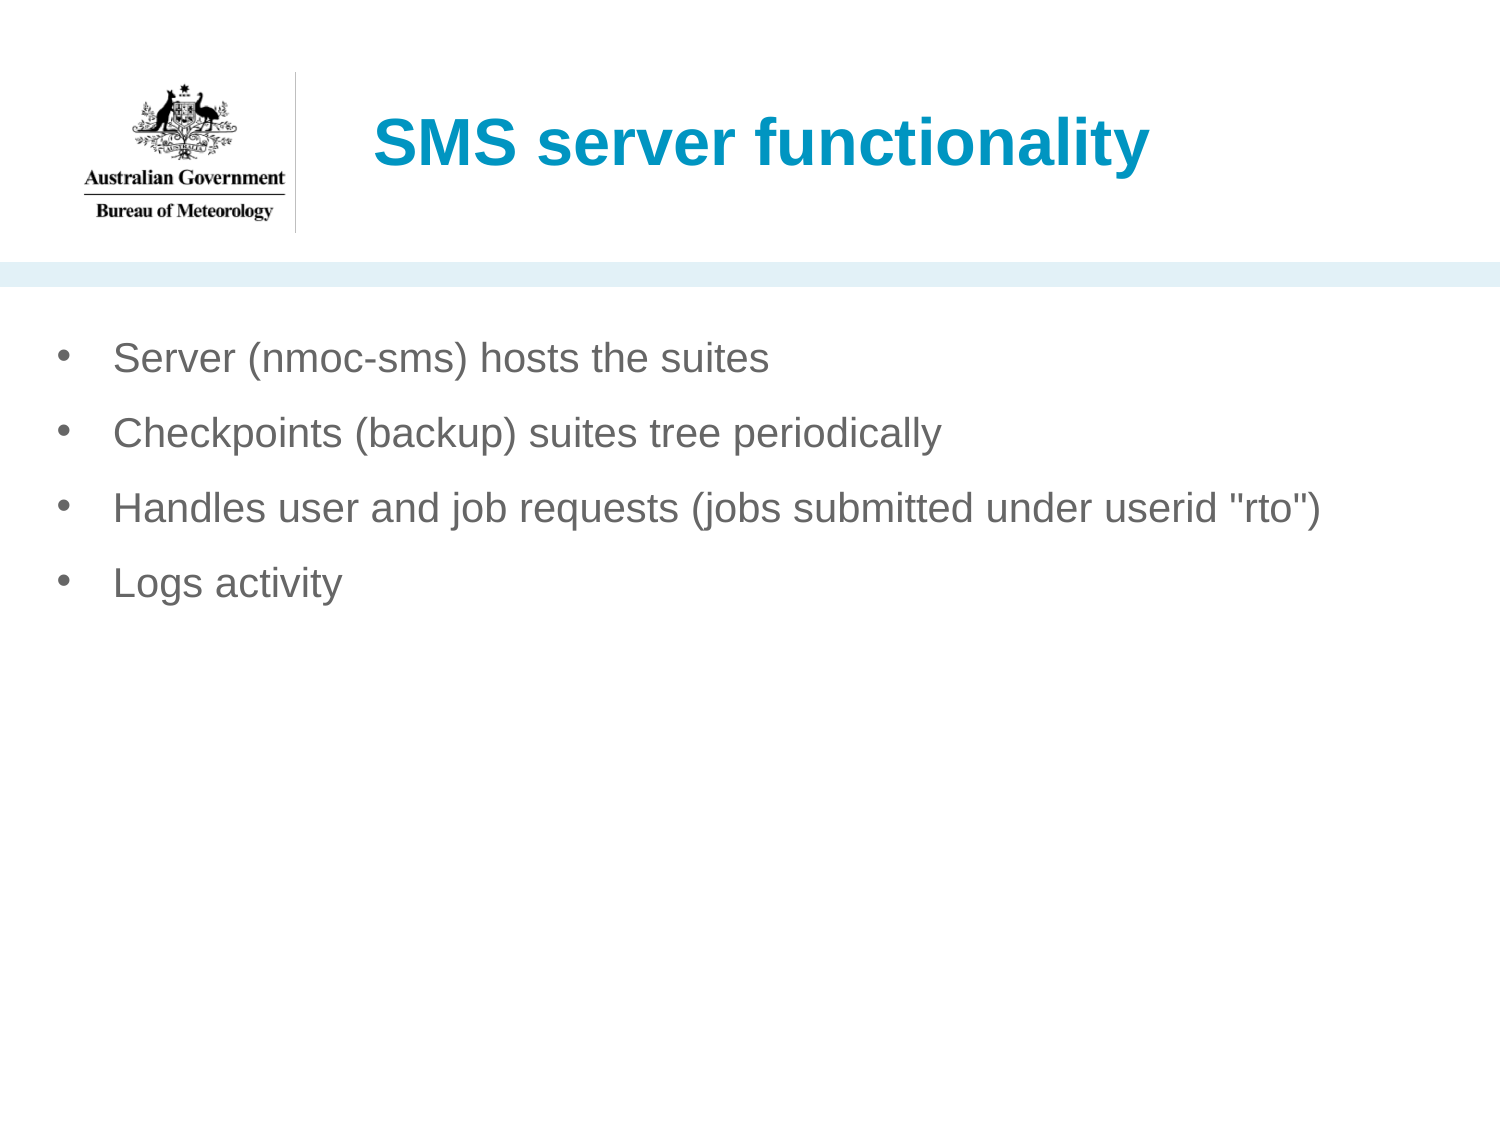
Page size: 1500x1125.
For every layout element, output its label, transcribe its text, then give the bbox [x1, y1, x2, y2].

title SMS server functionality [61, 45, 1463, 233]
list Server (nmoc-sms) hosts the suites Checkpoints (backup) suites tree periodically Handles user and job requests (jobs submitted under userid "rto") Logs activity [41, 322, 1459, 1091]
picture [0, 262, 1500, 287]
